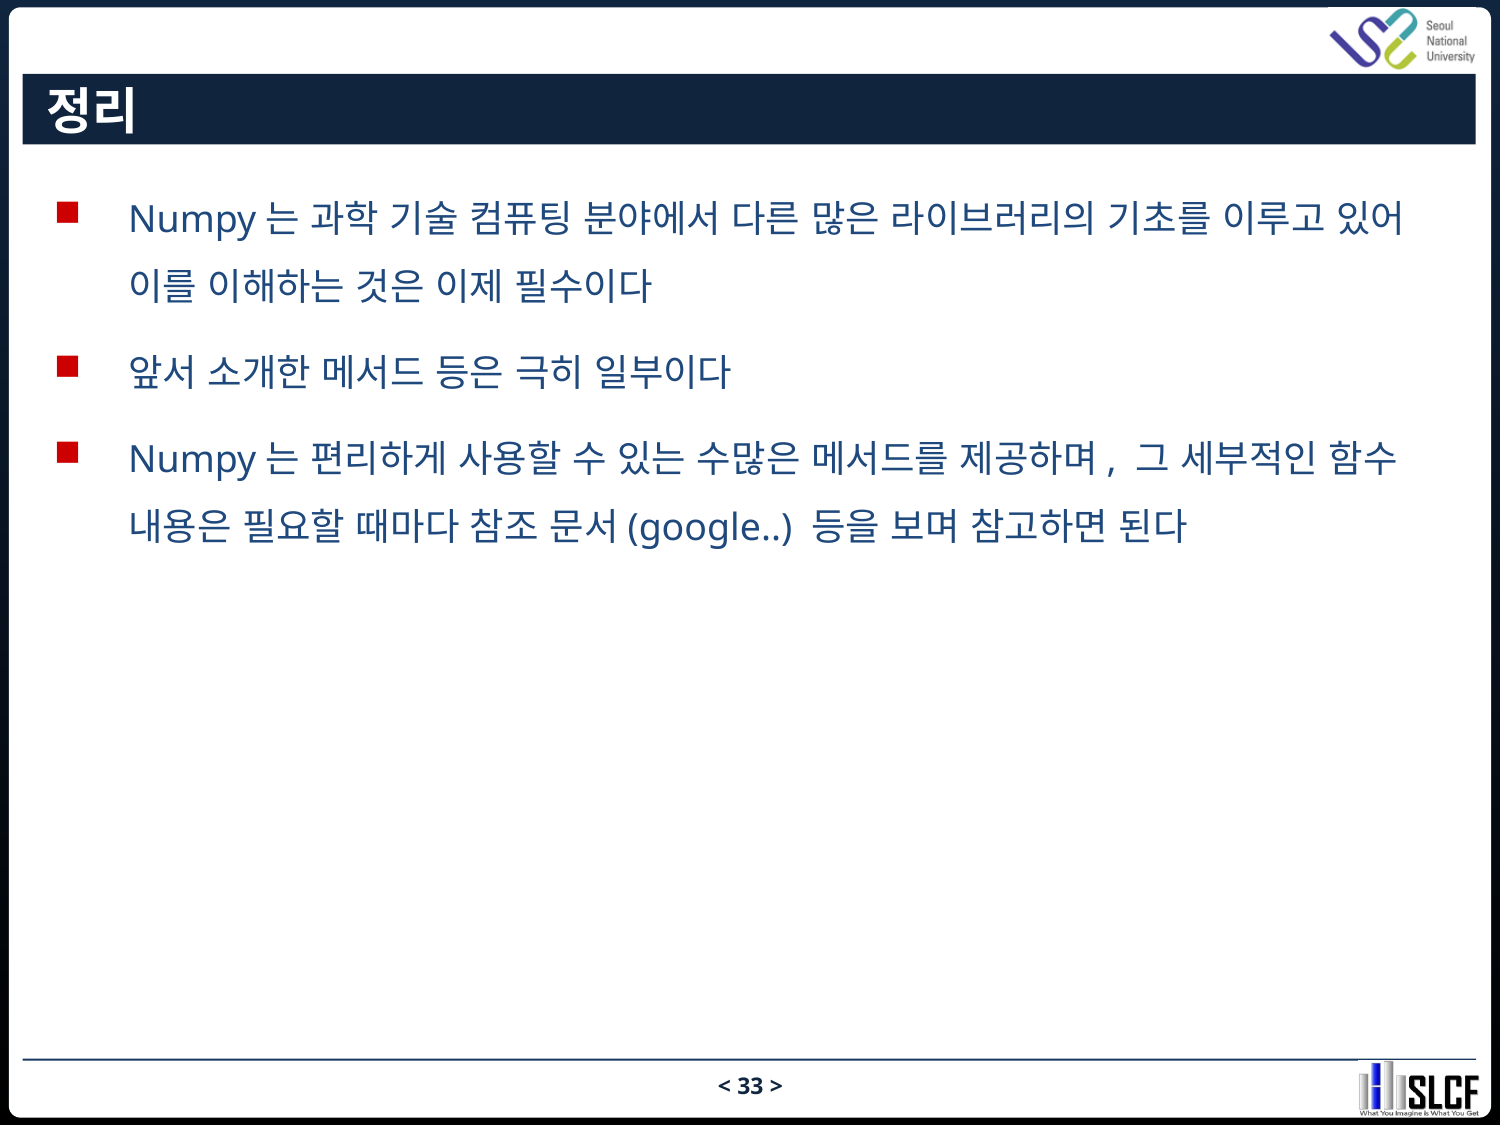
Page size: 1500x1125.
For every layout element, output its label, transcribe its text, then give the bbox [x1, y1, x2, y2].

list Numpy는 과학 기술 컴퓨팅 분야에서 다른 많은 라이브러리의 기초를 이루고 있어 이를 이해하는 것은 이제 필수이다 앞서 소개한 메서드 등은 극히 일부이다 Numpy는 편리하게 사용할 수 있는 수많은 메서드를 제공하며, 그 세부적인 함수 내용은 필요할 때마다 참조 문서(google..) 등을 보며 참고하면 된다 [53, 172, 1424, 811]
picture [1358, 1060, 1481, 1117]
picture [1328, 7, 1476, 70]
title 정리 [22, 73, 1476, 145]
